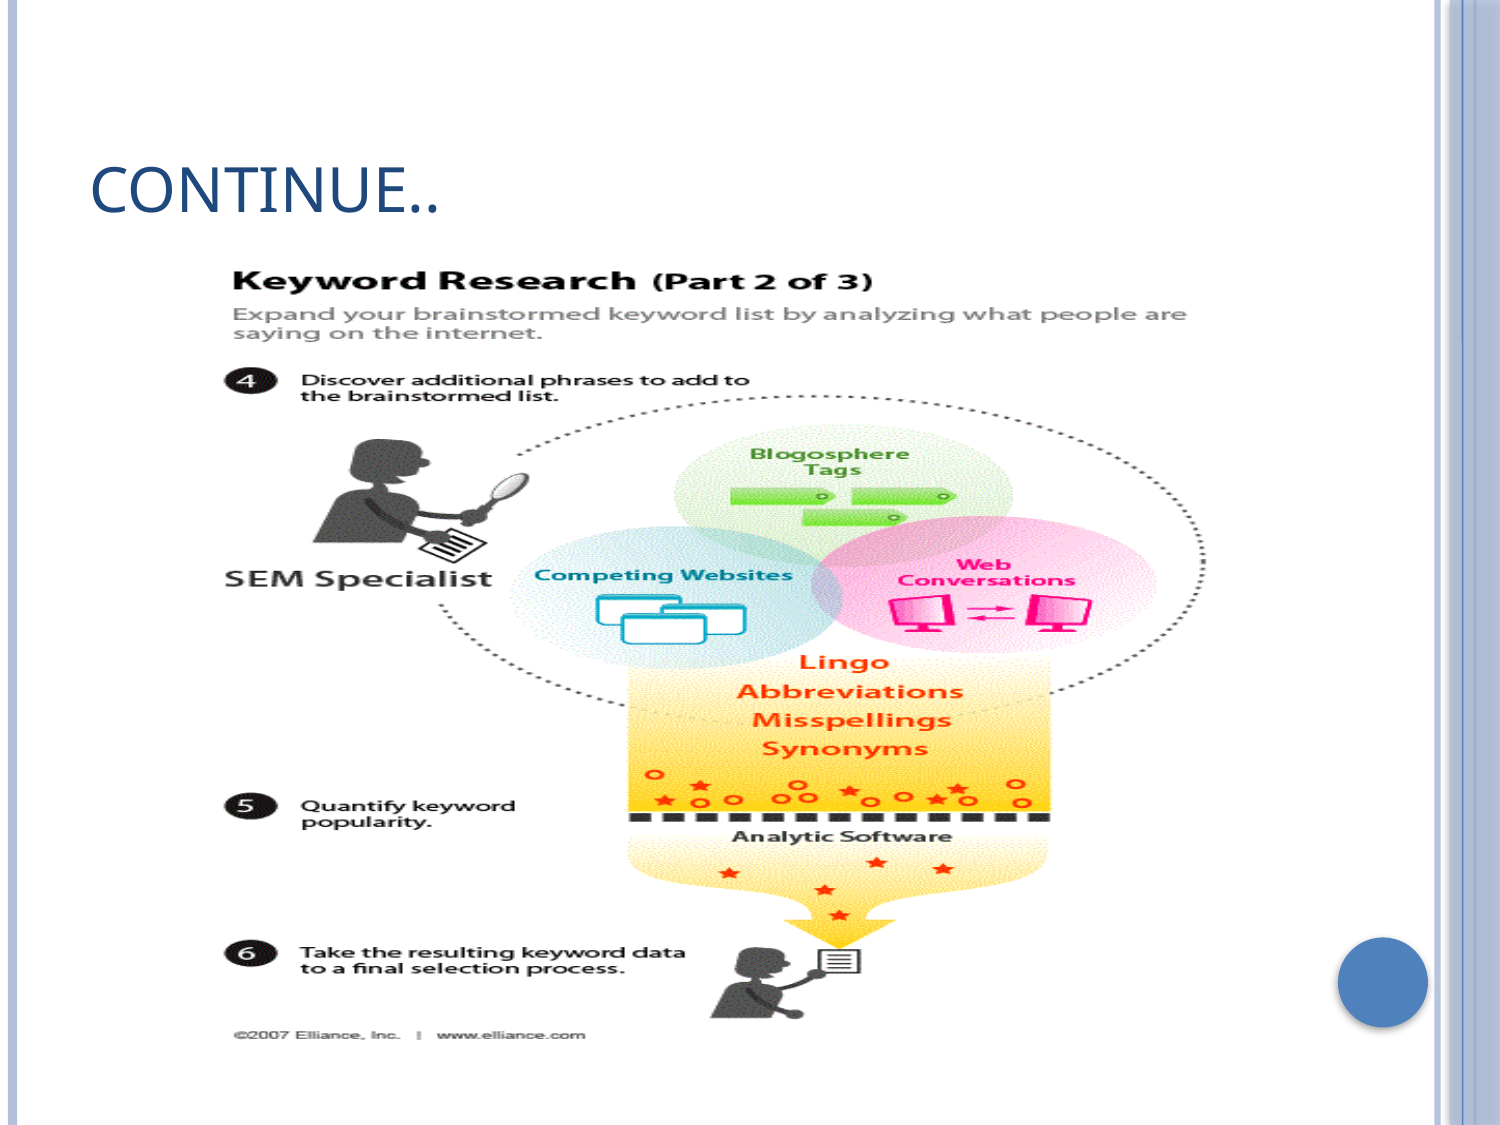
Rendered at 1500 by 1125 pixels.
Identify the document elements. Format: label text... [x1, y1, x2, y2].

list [186, 261, 1226, 1063]
title Continue.. [75, 45, 1300, 233]
